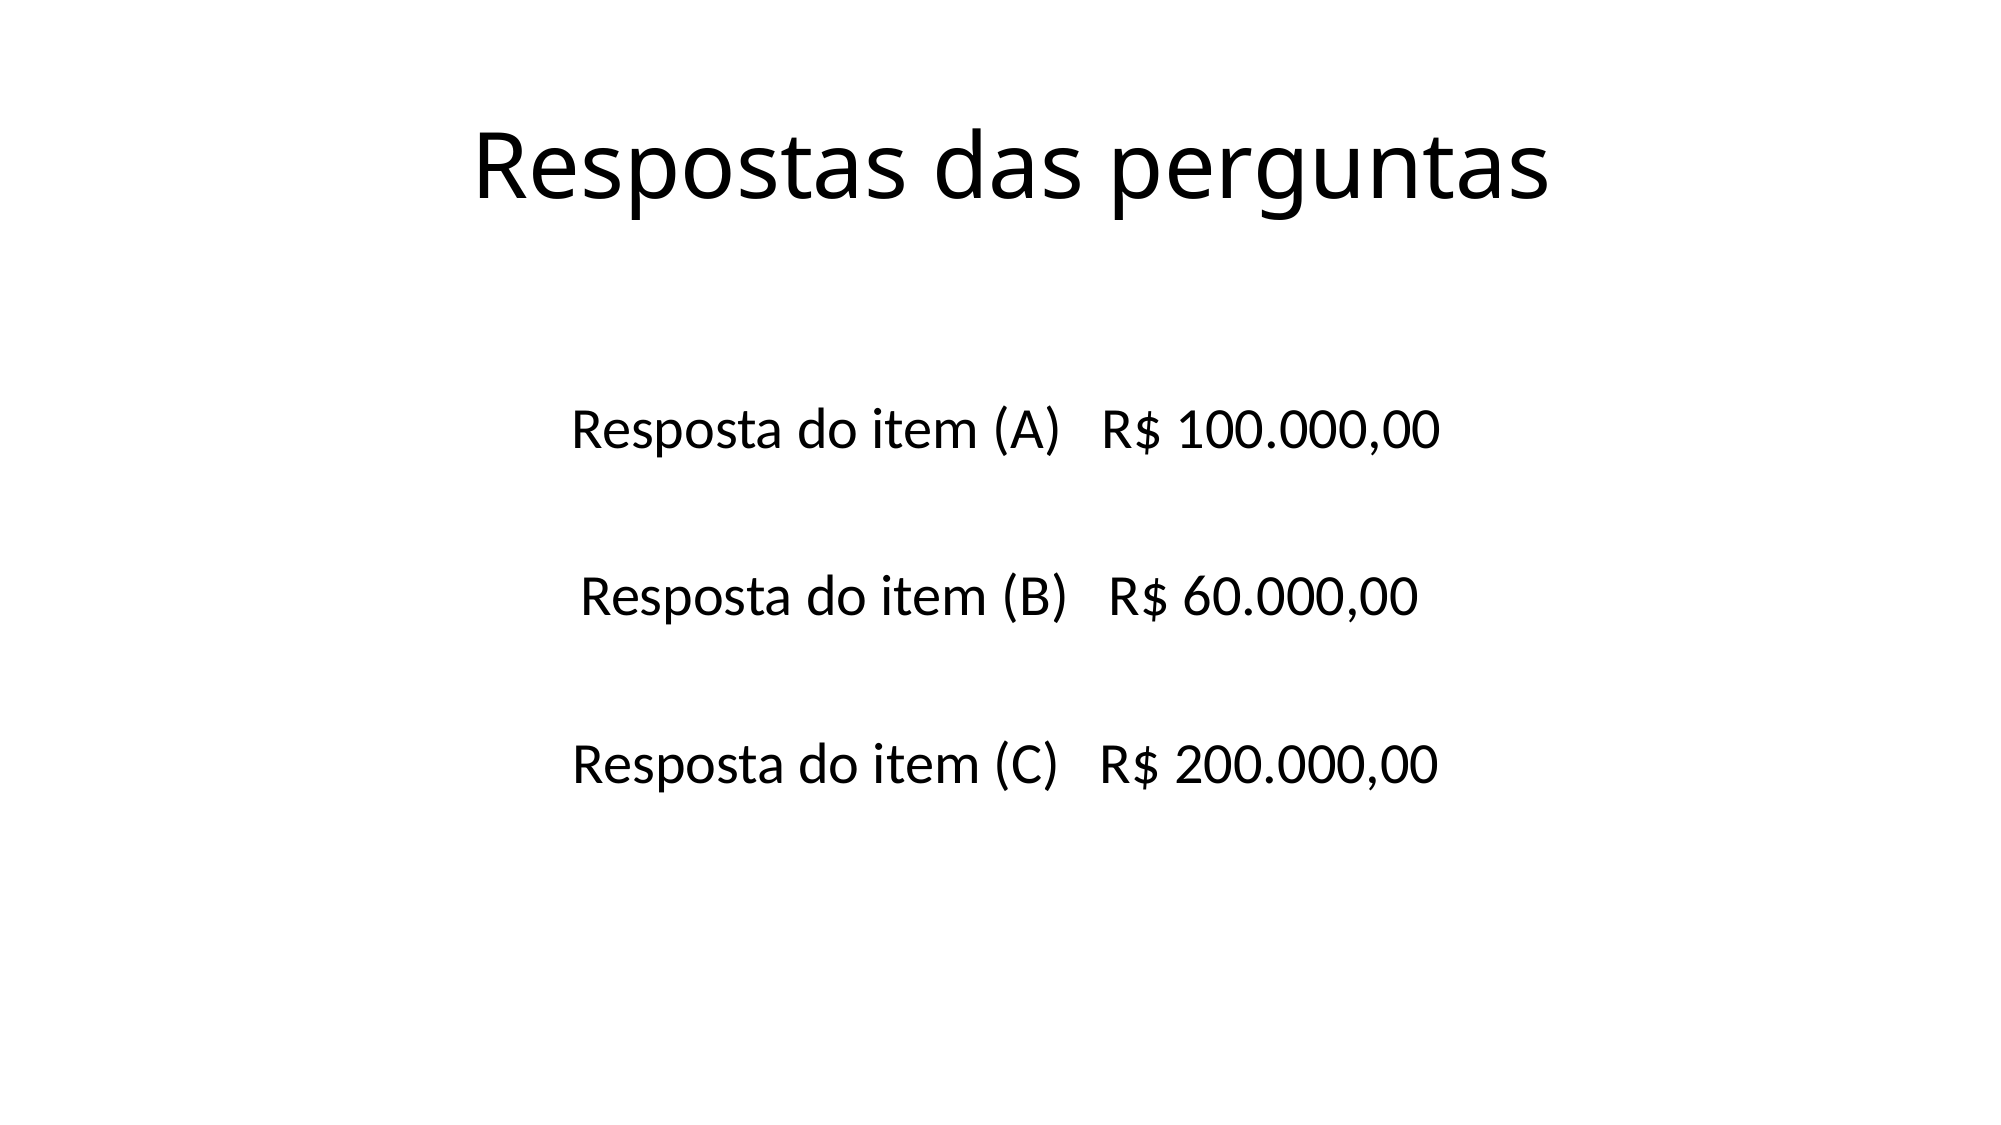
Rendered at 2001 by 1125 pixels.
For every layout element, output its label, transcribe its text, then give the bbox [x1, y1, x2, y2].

title Respostas das perguntas [137, 59, 1863, 278]
list Resposta do item (A) R$ 100.000,00 Resposta do item (B) R$ 60.000,00 Resposta do item (C) R$ 200.000,00 [137, 299, 1863, 1014]
